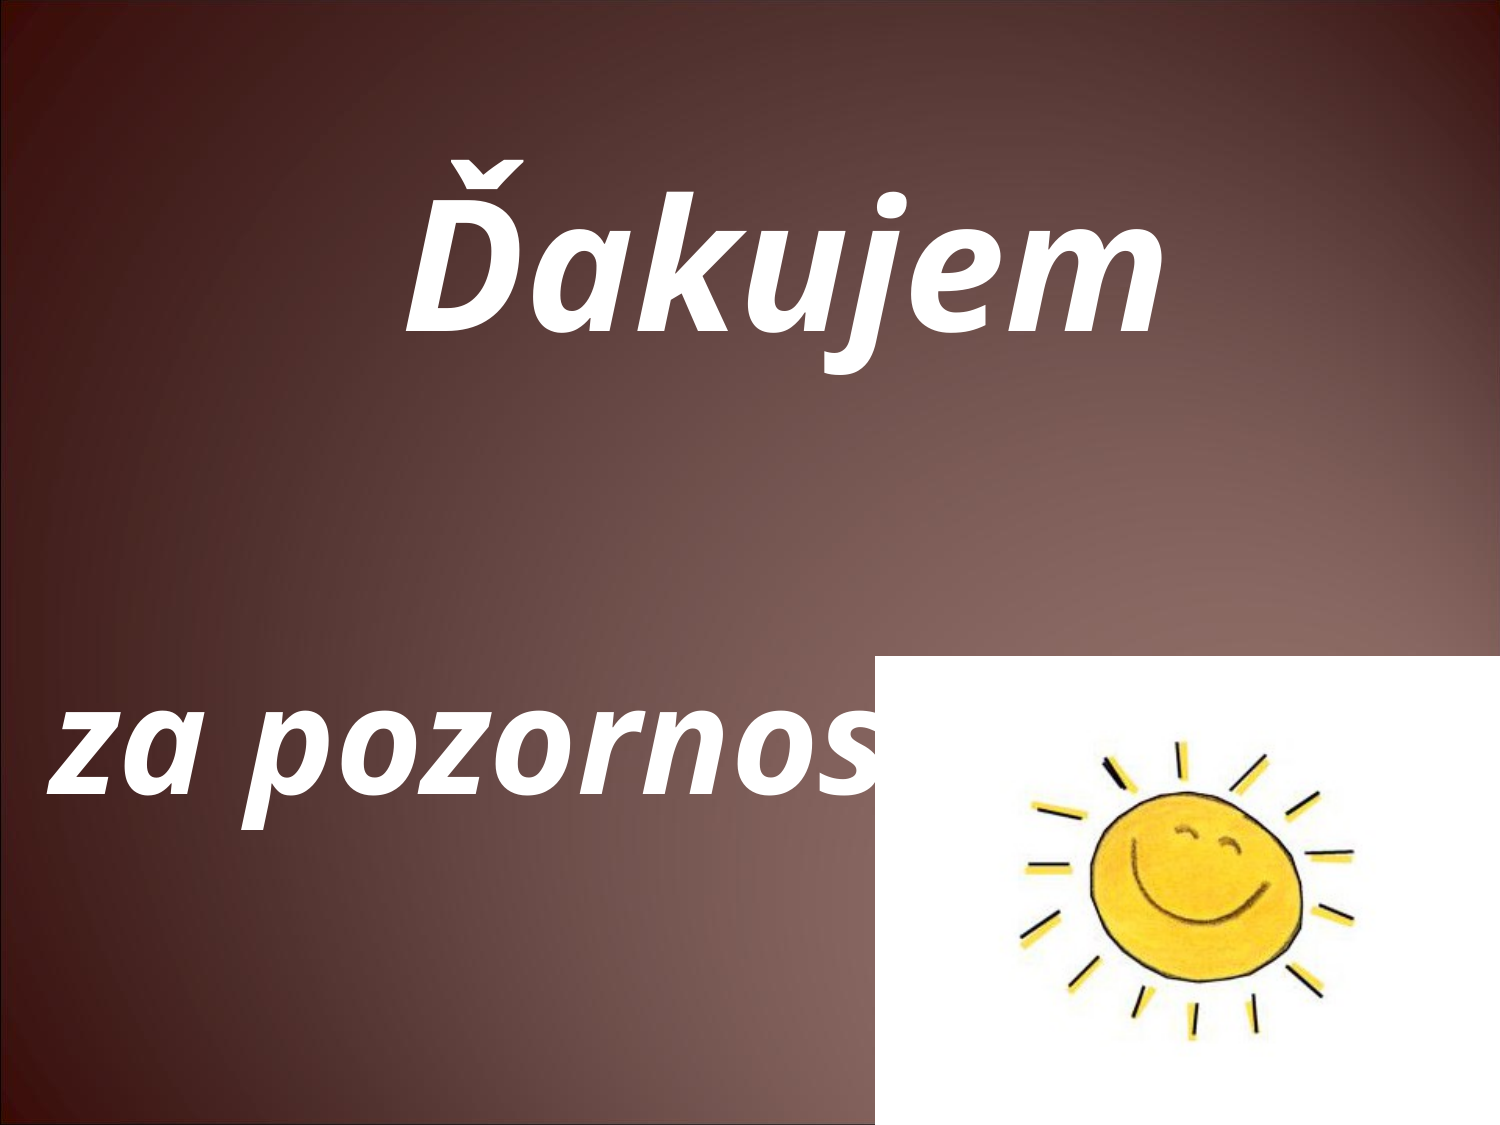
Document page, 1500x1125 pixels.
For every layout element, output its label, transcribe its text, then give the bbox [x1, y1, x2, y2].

subtitle za pozornosť. [35, 637, 1289, 961]
picture [0, 0, 1500, 1125]
title Ďakujem [386, 32, 1468, 375]
